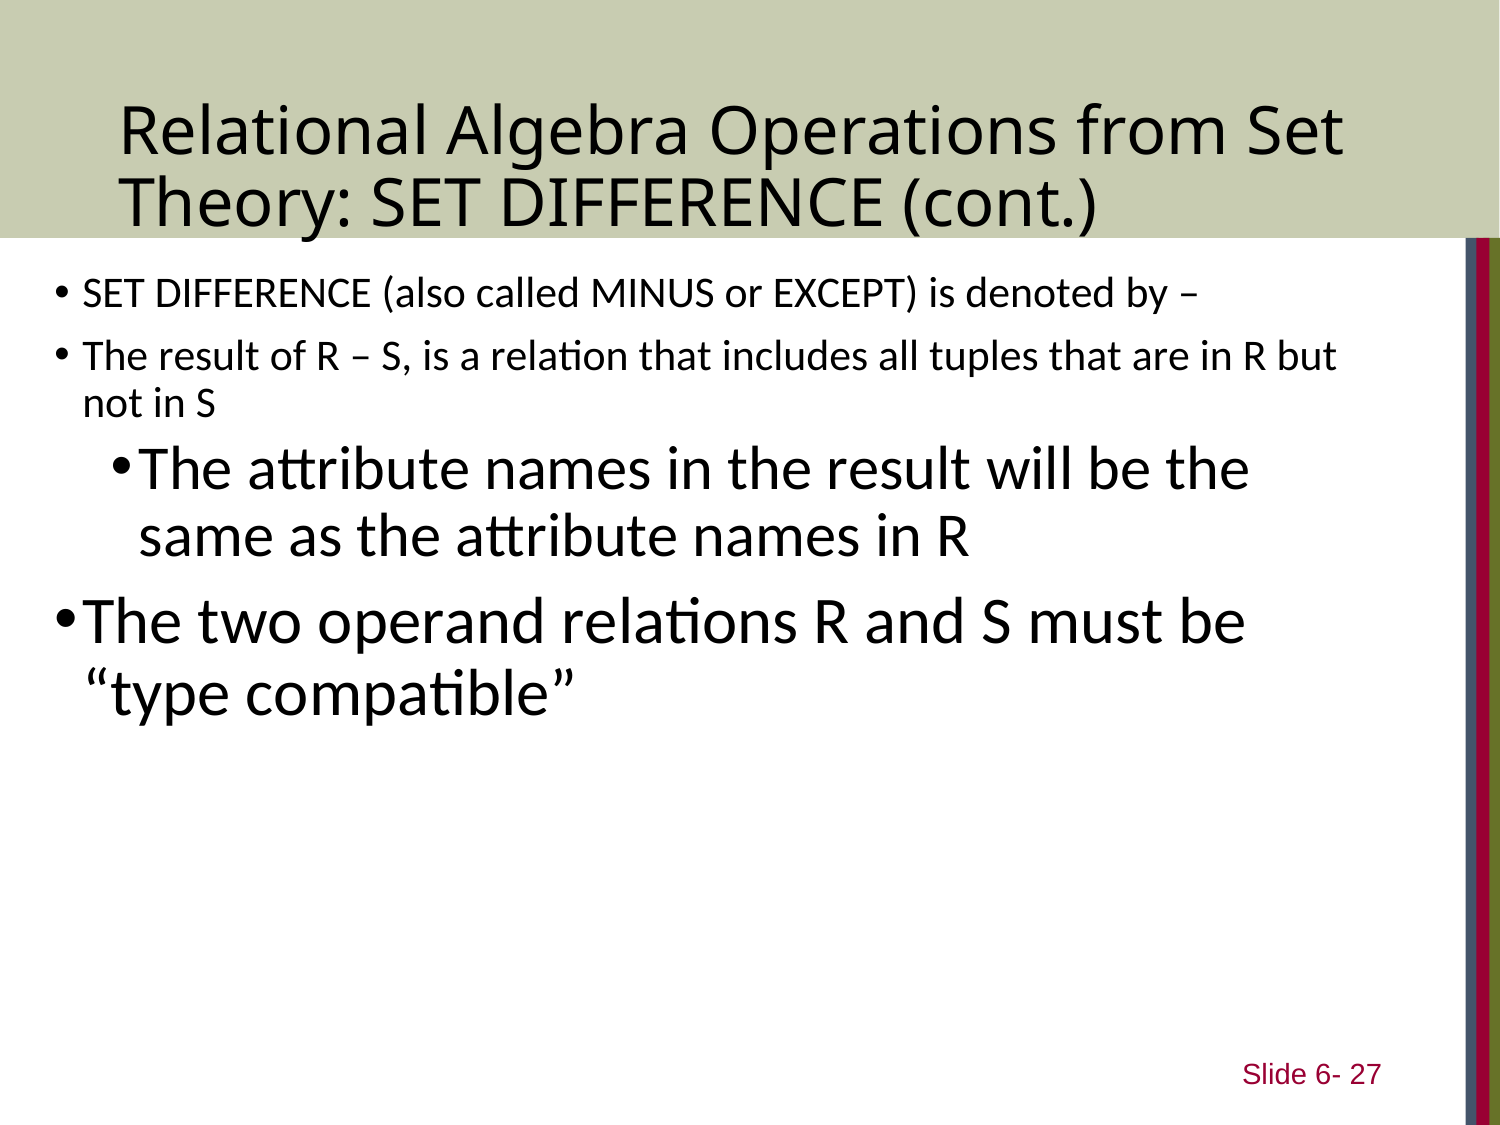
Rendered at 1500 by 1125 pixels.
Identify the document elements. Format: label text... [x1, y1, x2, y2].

title Relational Algebra Operations from Set Theory: SET DIFFERENCE (cont.) [103, 59, 1397, 262]
text_box SET DIFFERENCE (also called MINUS or EXCEPT) is denoted by – The result of R – S, is a relation that includes all tuples that are in R but not in S The attribute names in the result will be the same as the attribute names in R The two operand relations R and S must be “type compatible” [39, 262, 1400, 1000]
text_box Slide 6- <number> [1059, 1042, 1397, 1103]
